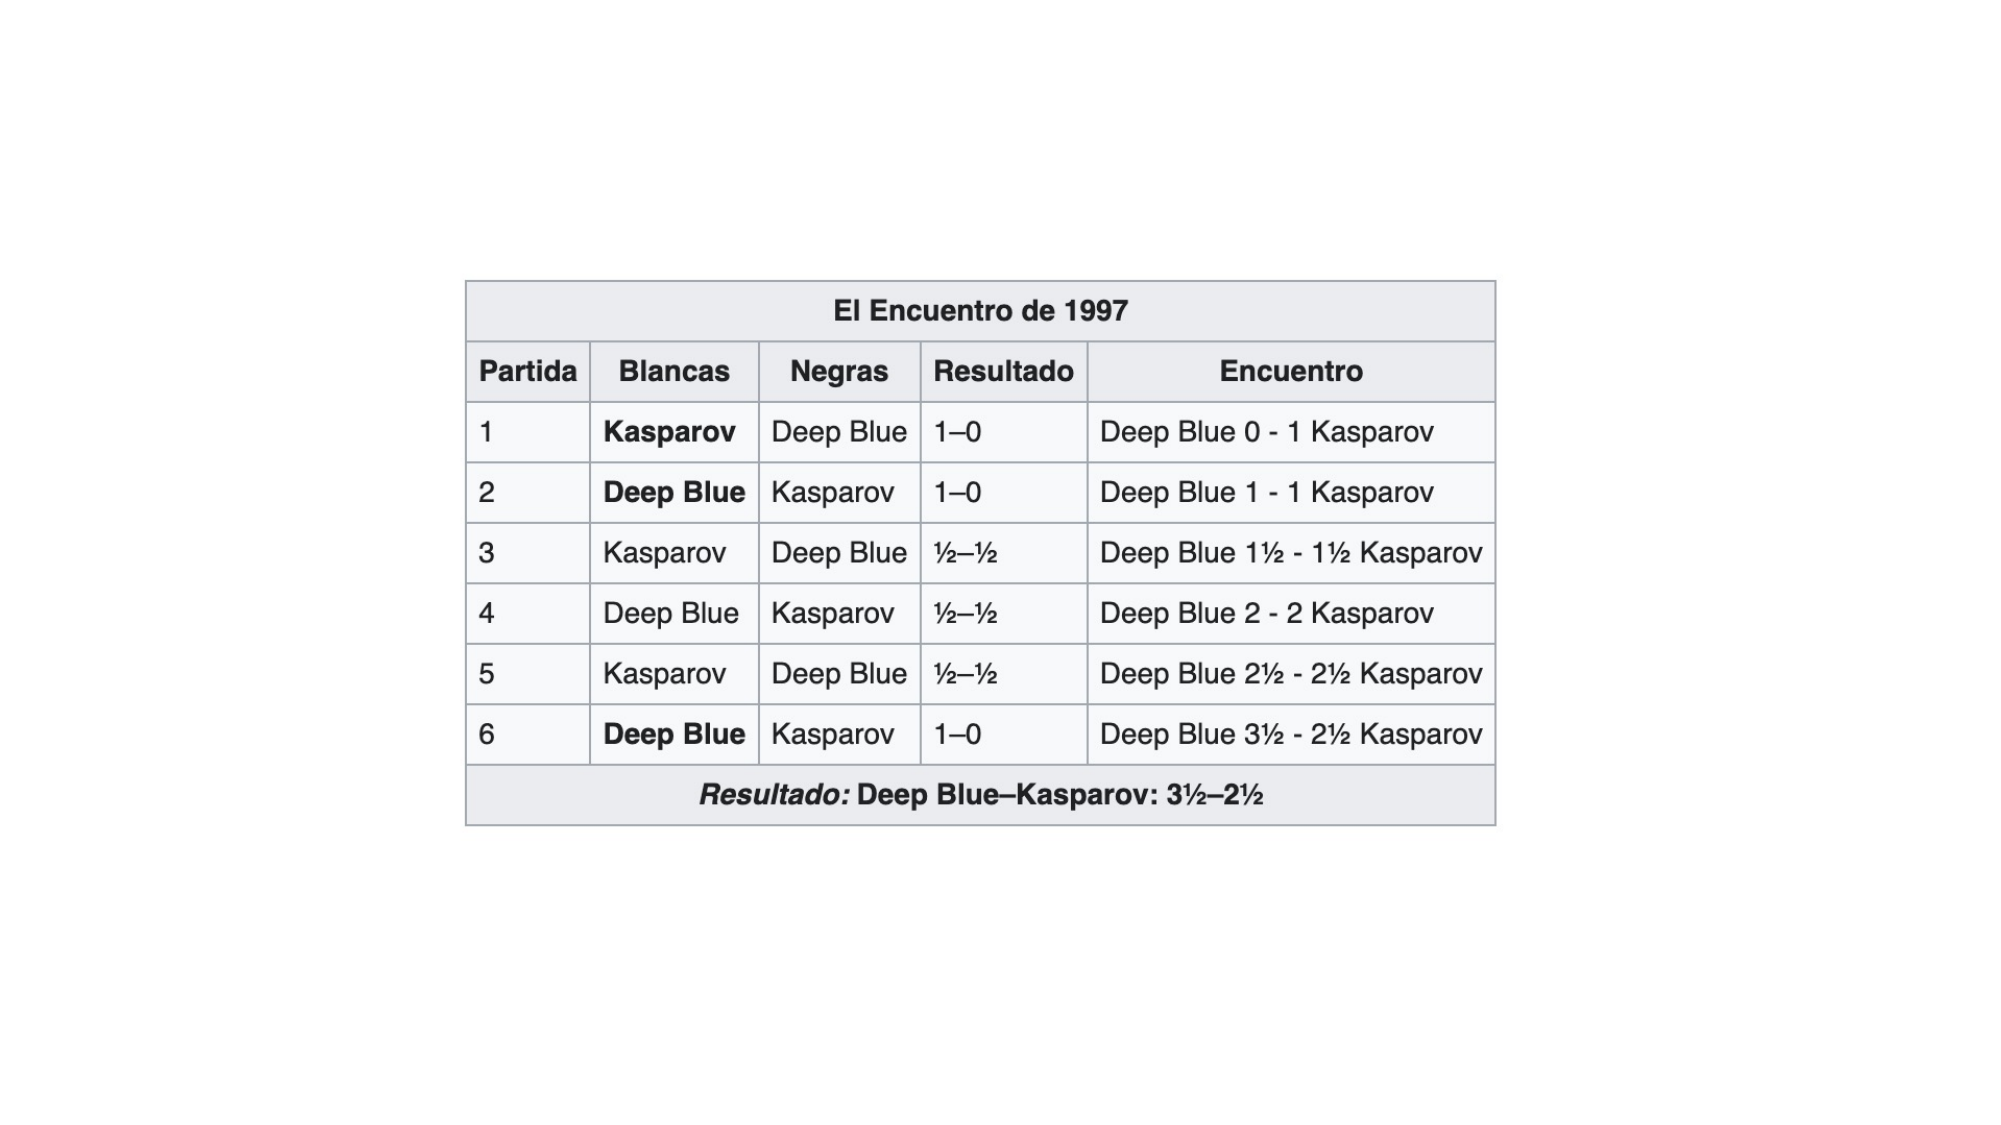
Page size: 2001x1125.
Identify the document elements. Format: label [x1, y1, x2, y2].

picture [444, 257, 1556, 868]
